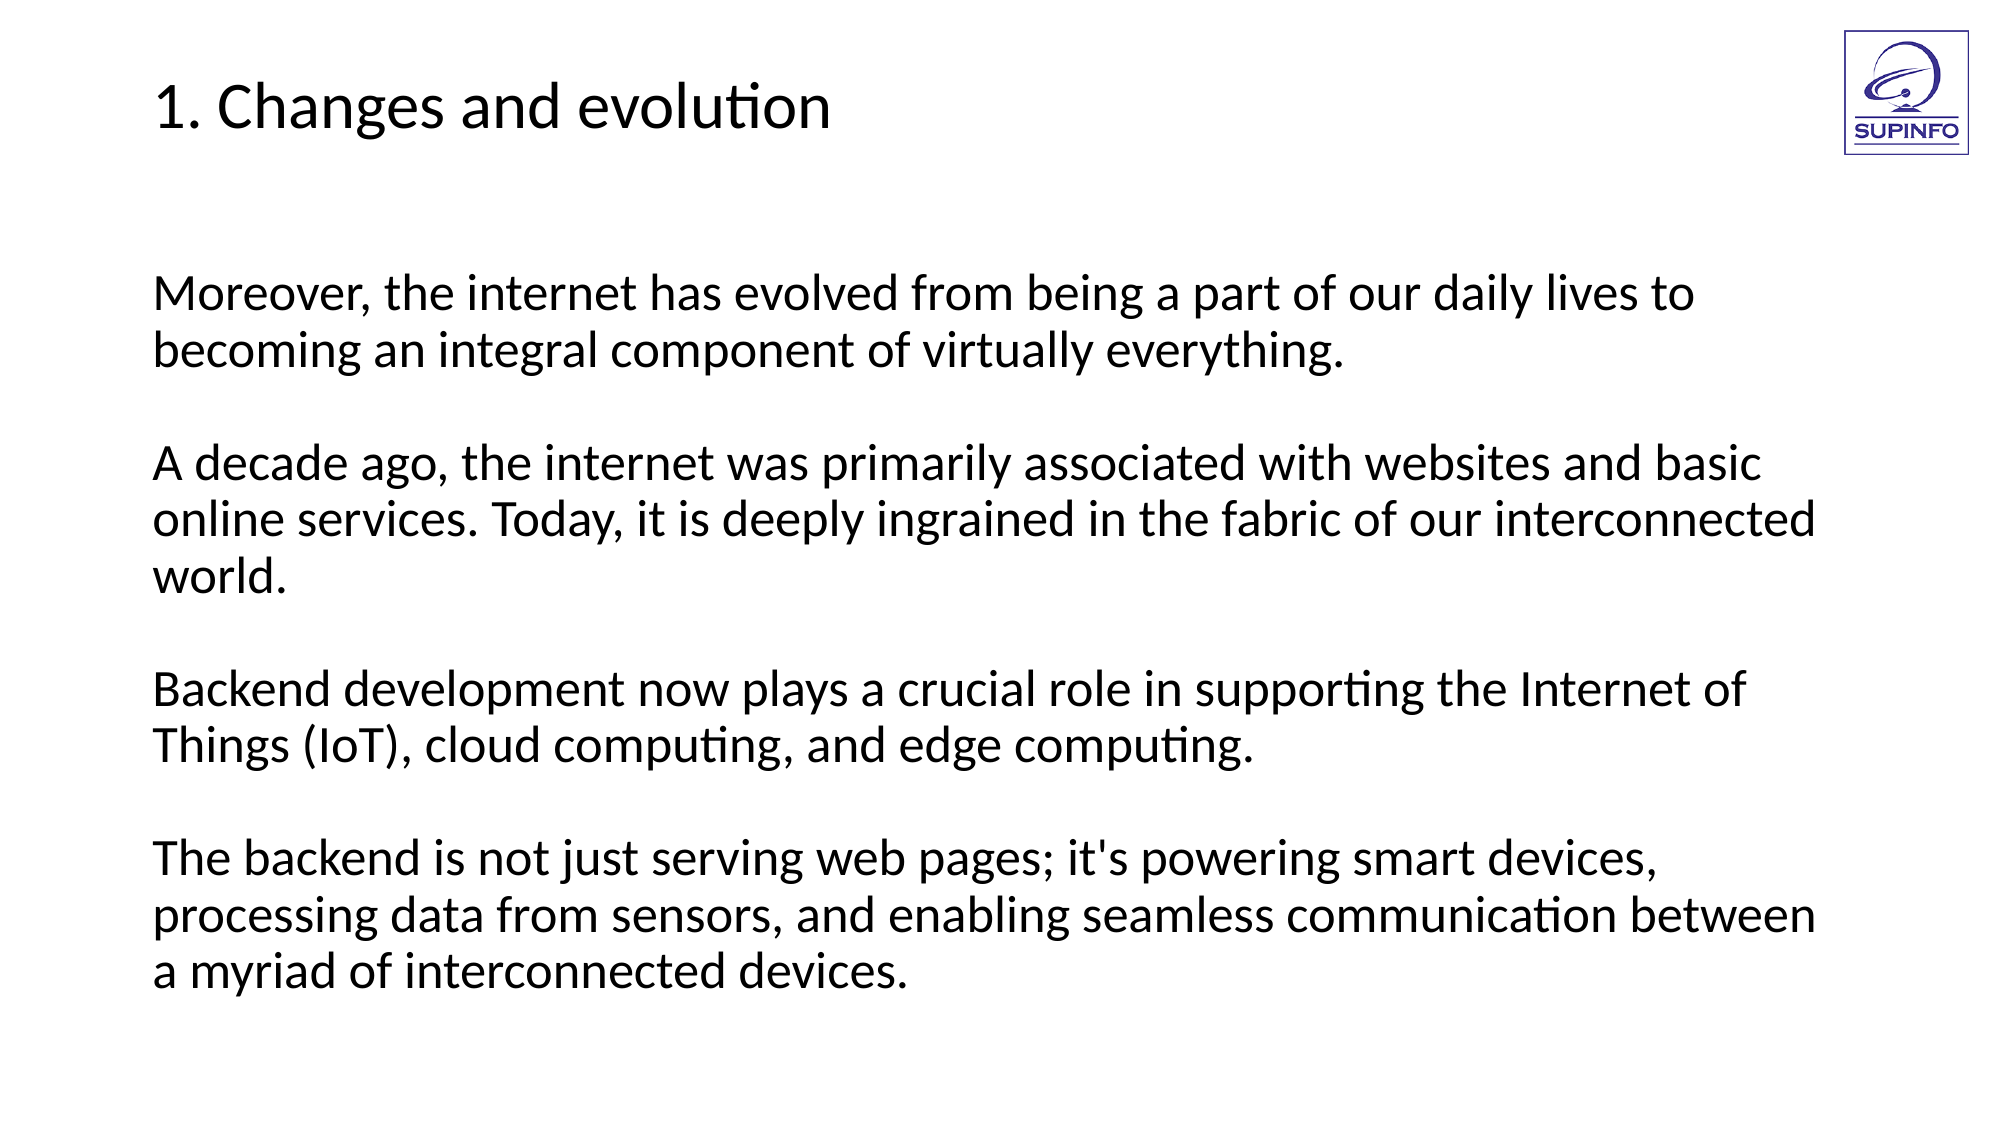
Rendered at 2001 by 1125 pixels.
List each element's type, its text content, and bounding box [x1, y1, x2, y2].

picture [1844, 30, 1969, 155]
list Moreover, the internet has evolved from being a part of our daily lives to becoming an integral component of virtually everything. A decade ago, the internet was primarily associated with websites and basic online services. Today, it is deeply ingrained in the fabric of our interconnected world. Backend development now plays a crucial role in supporting the Internet of Things (IoT), cloud computing, and edge computing. The backend is not just serving web pages; it's powering smart devices, processing data from sensors, and enabling seamless communication between a myriad of interconnected devices. [137, 257, 1863, 1014]
list 1. Changes and evolution [137, 63, 1862, 157]
